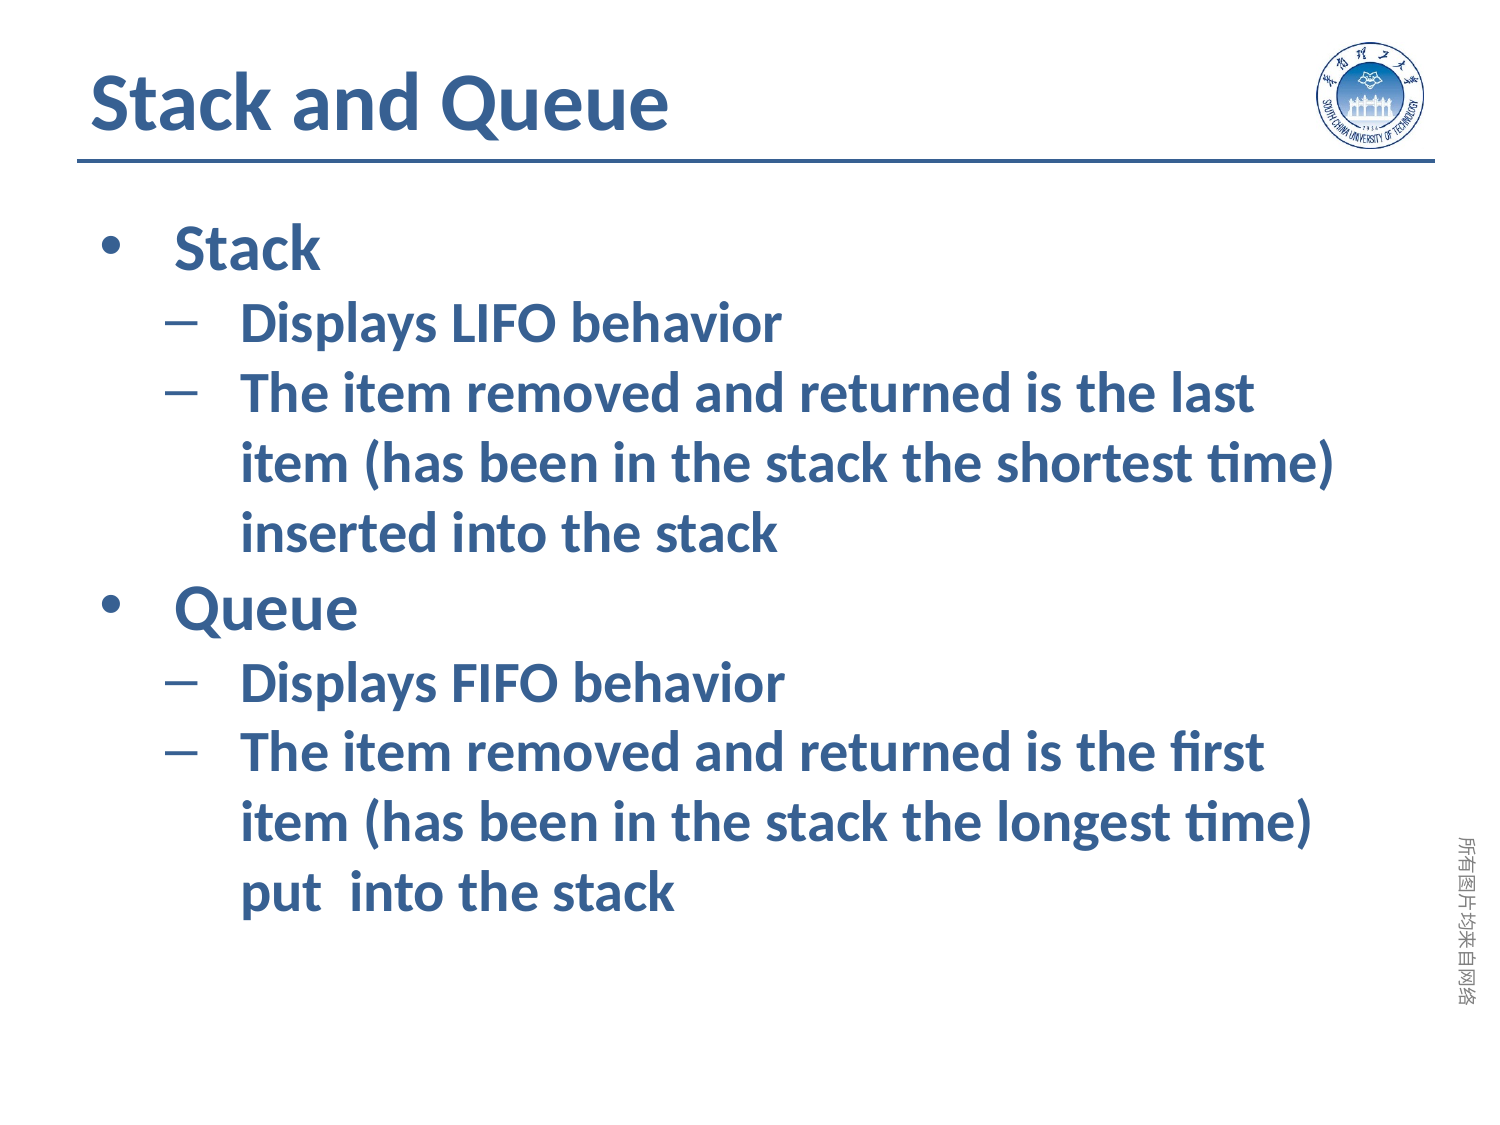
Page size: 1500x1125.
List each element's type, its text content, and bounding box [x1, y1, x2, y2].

list Stack Displays LIFO behavior The item removed and returned is the last item (has been in the stack the shortest time) inserted into the stack Queue Displays FIFO behavior The item removed and returned is the first item (has been in the stack the longest time) put into the stack [74, 196, 1365, 1006]
title Stack and Queue [74, 44, 1426, 150]
